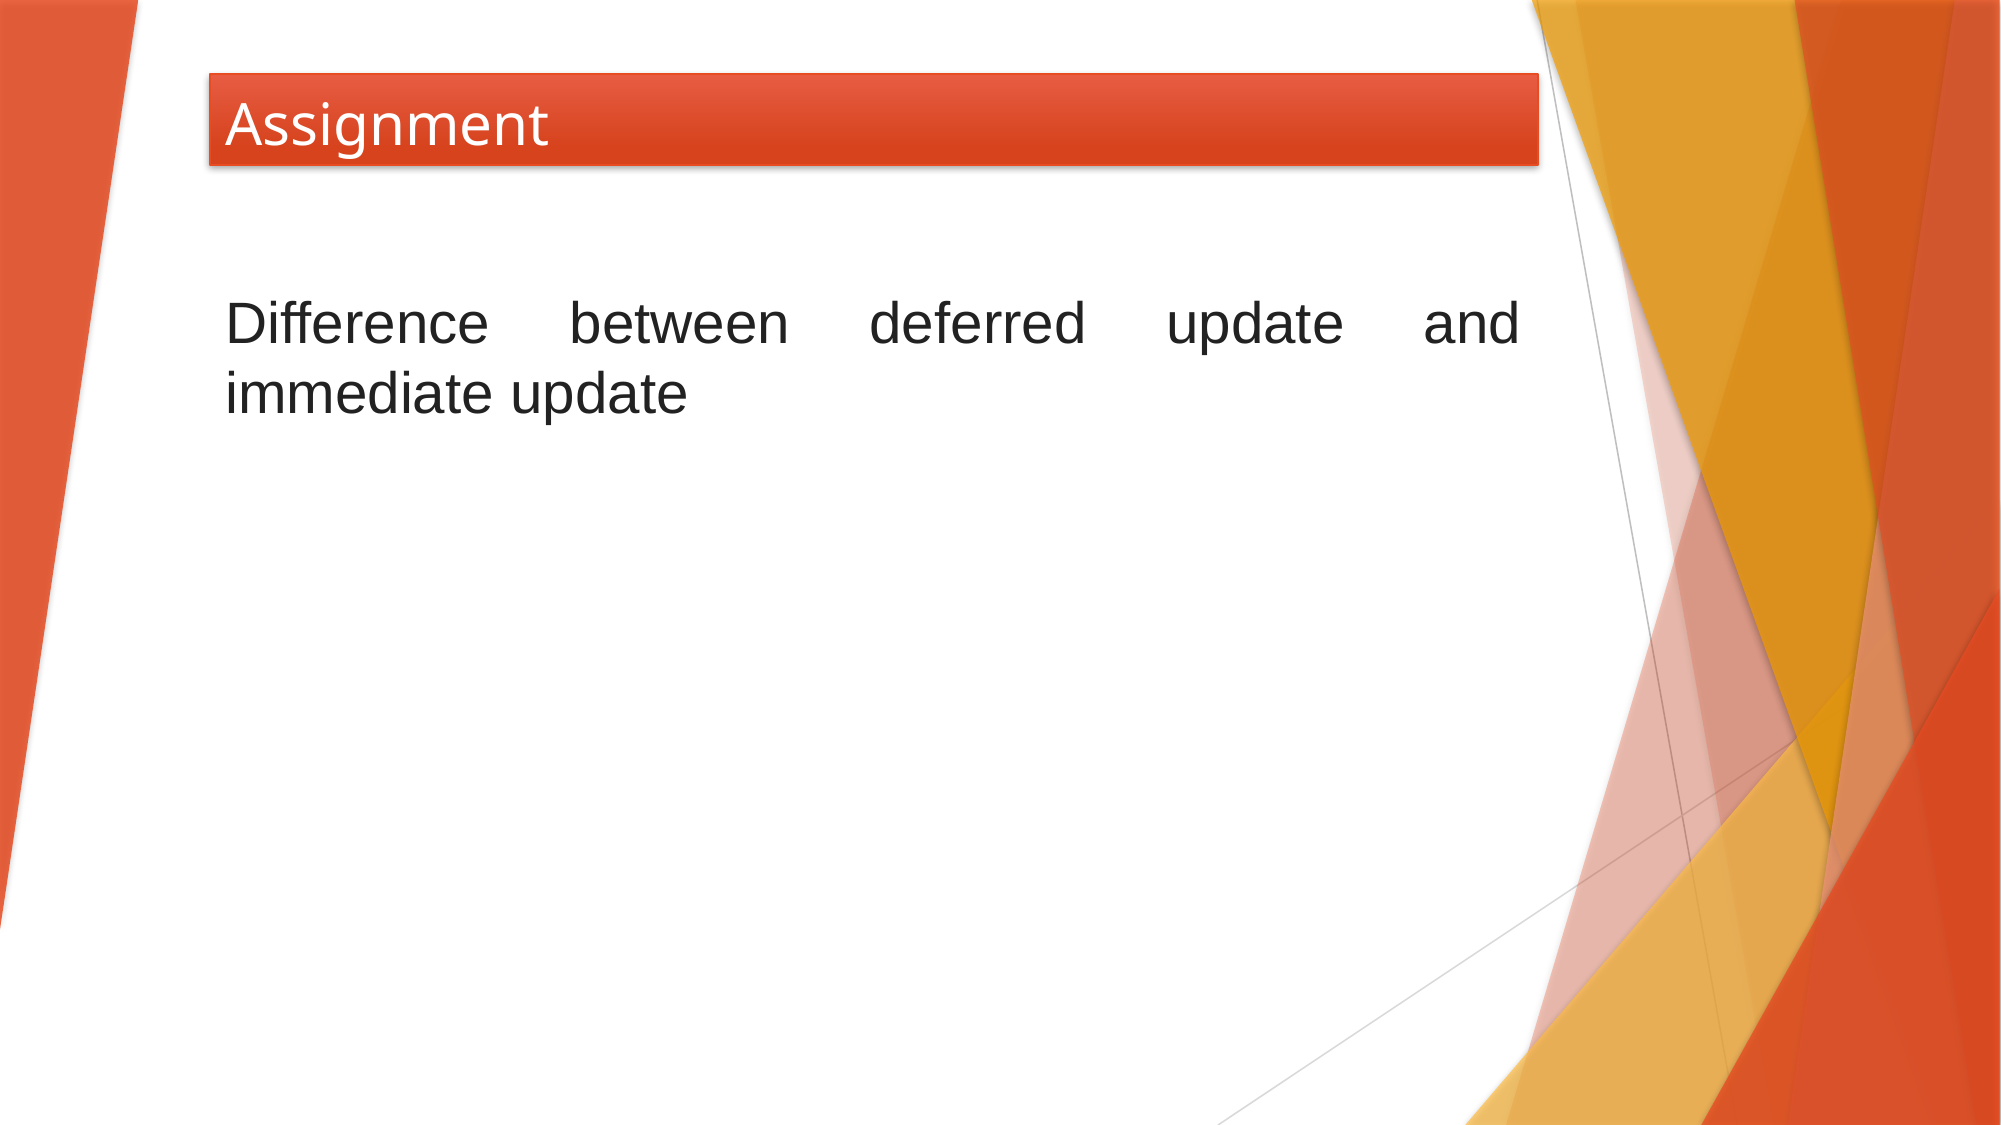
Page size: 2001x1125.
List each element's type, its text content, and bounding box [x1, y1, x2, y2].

subtitle Difference between deferred update and immediate update [210, 186, 1538, 1006]
title Assignment [209, 73, 1539, 166]
